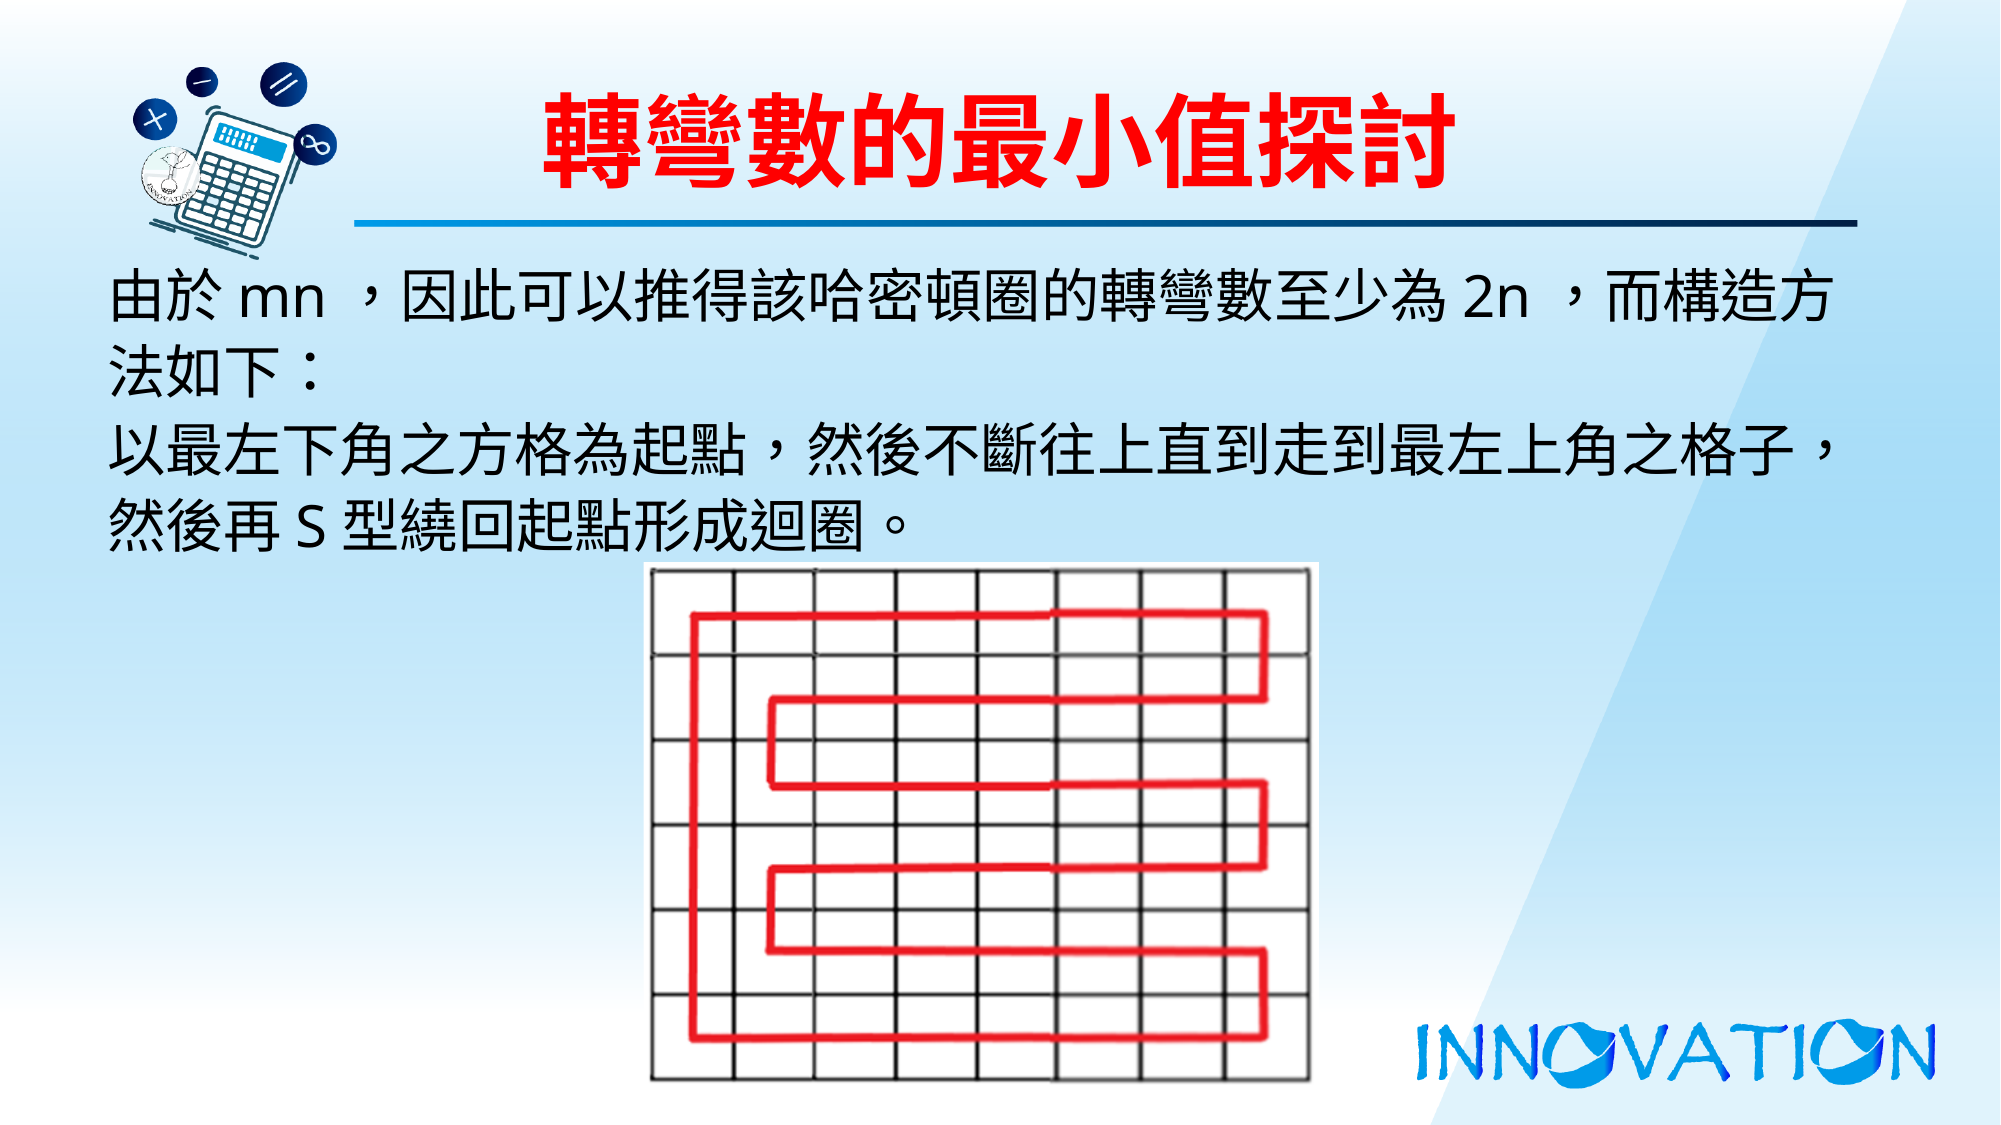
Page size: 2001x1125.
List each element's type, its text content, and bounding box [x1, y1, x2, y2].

title 轉彎數的最小值探討 [99, 45, 1900, 233]
picture [0, 0, 2001, 1125]
